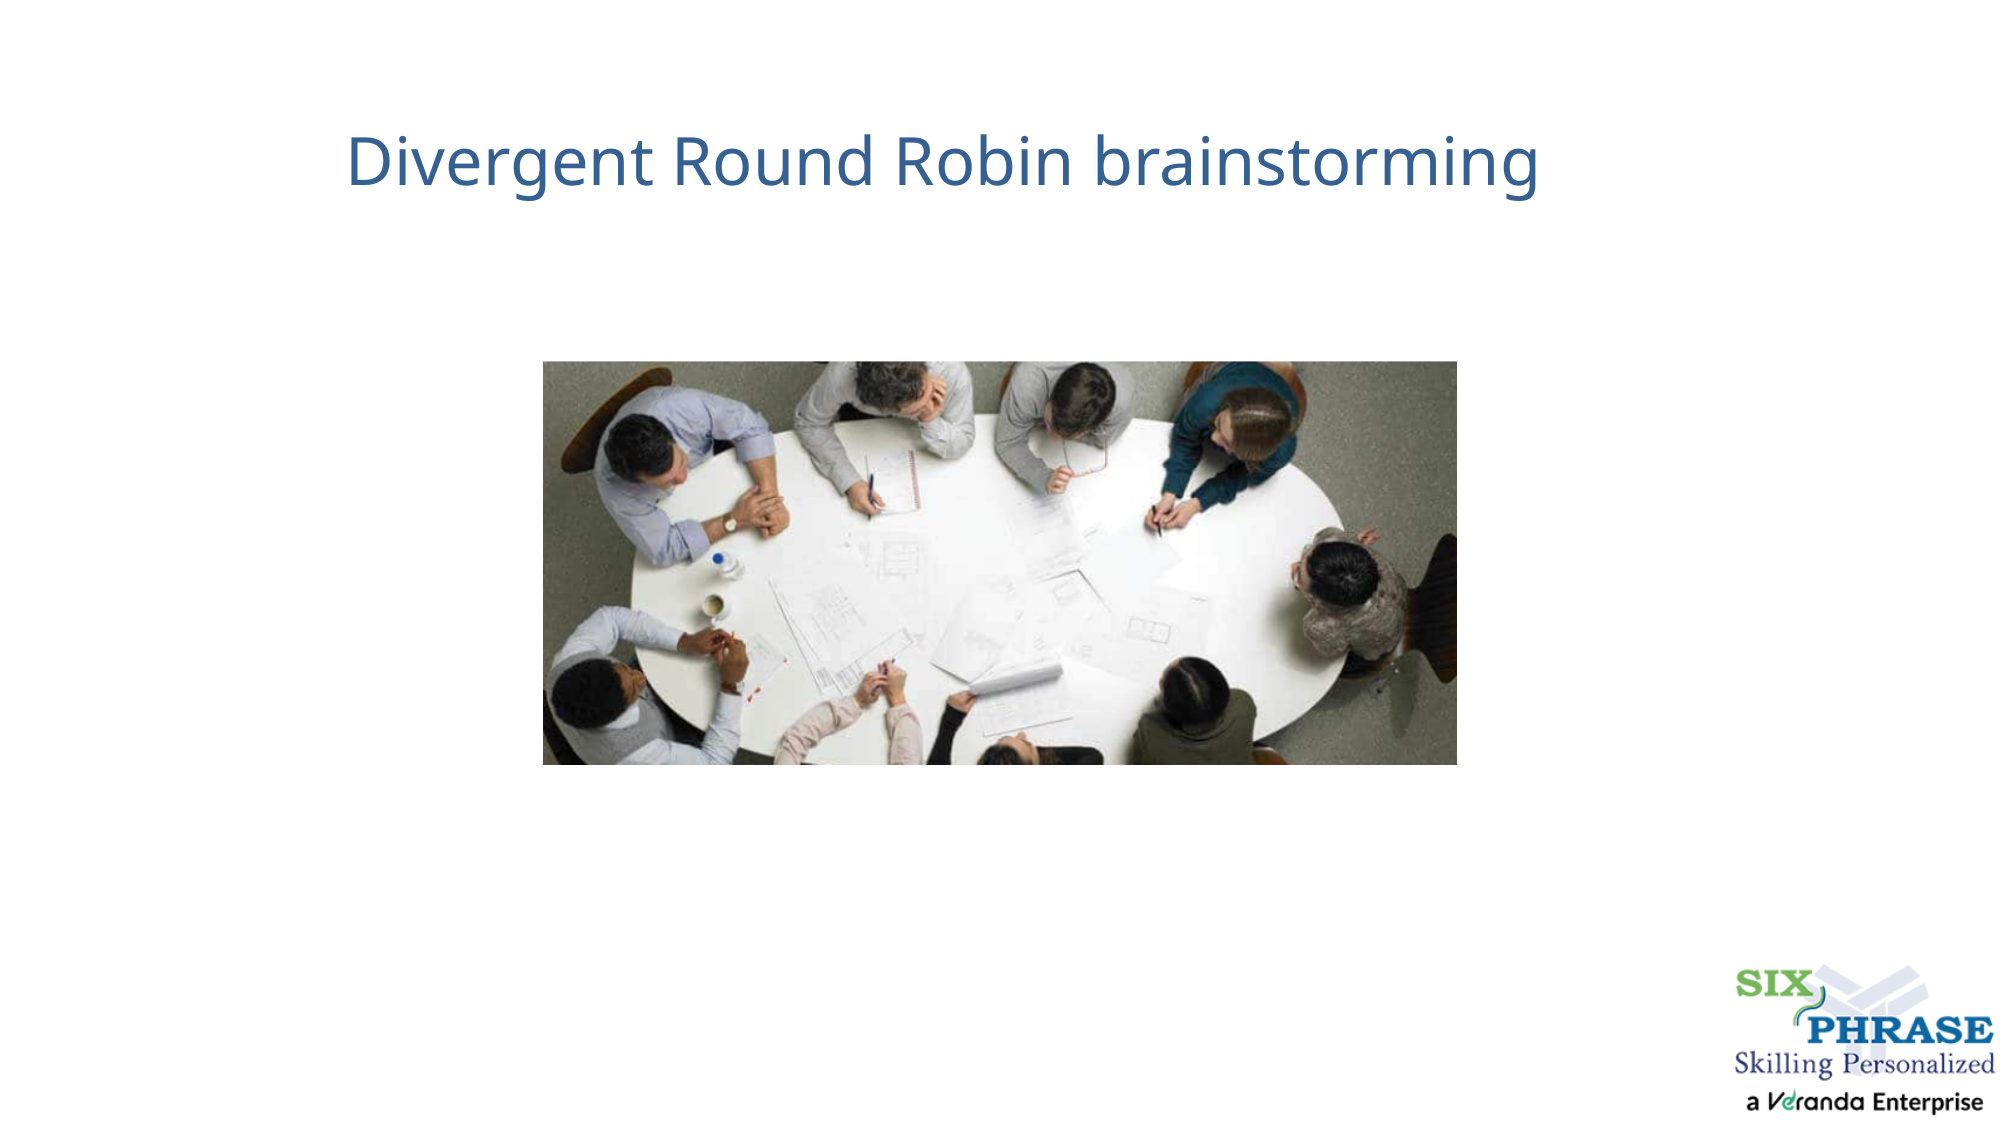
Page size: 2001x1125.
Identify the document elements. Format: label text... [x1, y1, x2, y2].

picture [543, 359, 1457, 766]
picture [1720, 952, 2000, 1125]
text_box Divergent Round Robin brainstorming [184, 101, 1721, 207]
